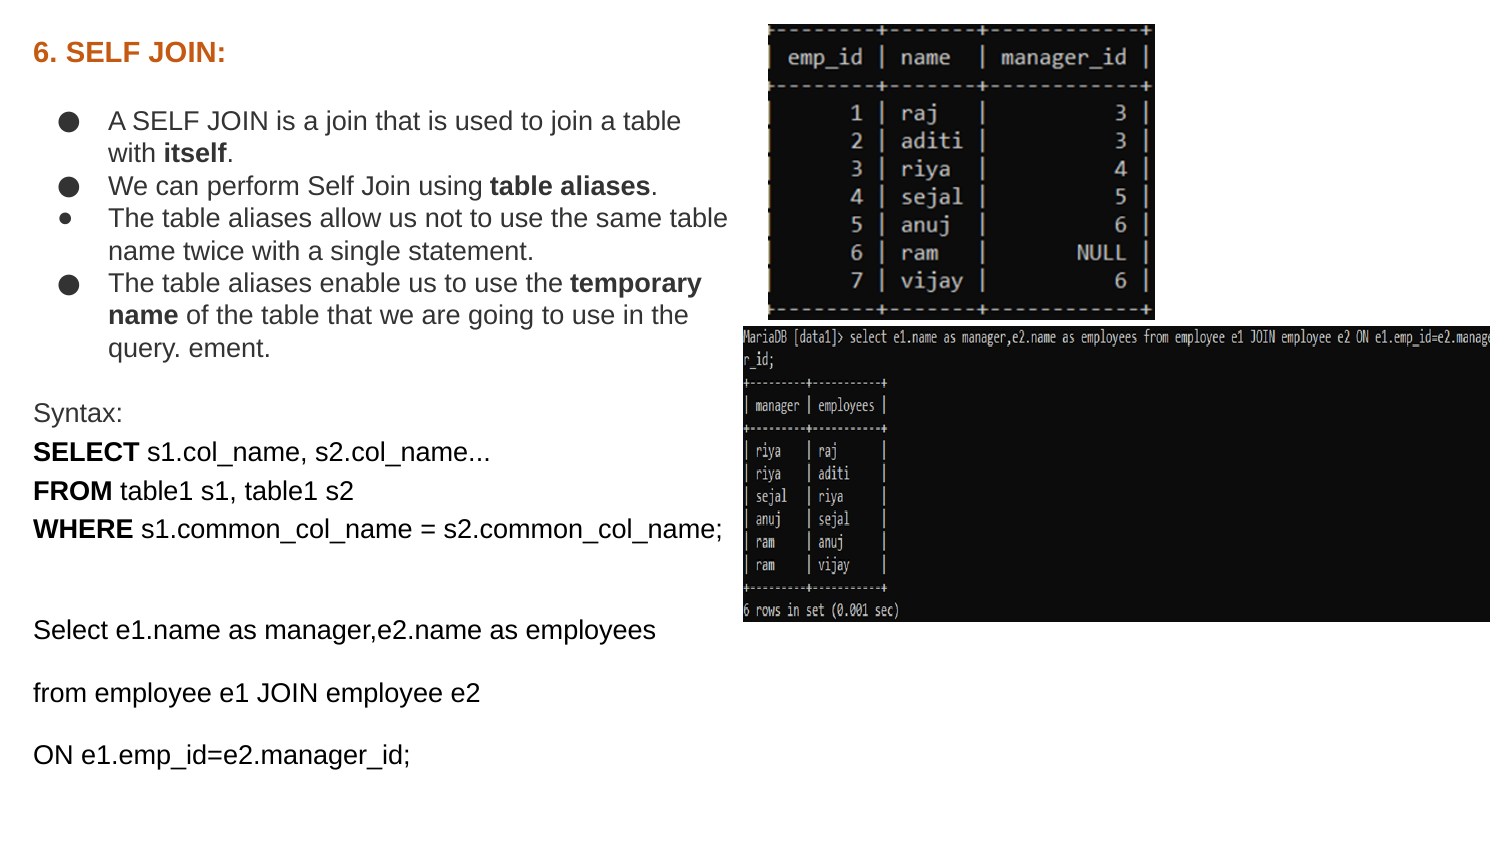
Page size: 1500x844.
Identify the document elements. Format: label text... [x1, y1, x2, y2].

text_box 6. SELF JOIN: A SELF JOIN is a join that is used to join a table with itself. We can perform Self Join using table aliases. The table aliases allow us not to use the same table name twice with a single statement. The table aliases enable us to use the temporary name of the table that we are going to use in the query. ement. Syntax: SELECT s1.col_name, s2.col_name... FROM table1 s1, table1 s2 WHERE s1.common_col_name = s2.common_col_name; Select e1.name as manager,e2.name as employees from employee e1 JOIN employee e2 ON e1.emp_id=e2.manager_id; [18, 18, 744, 785]
picture [742, 326, 1490, 622]
picture [767, 24, 1155, 320]
